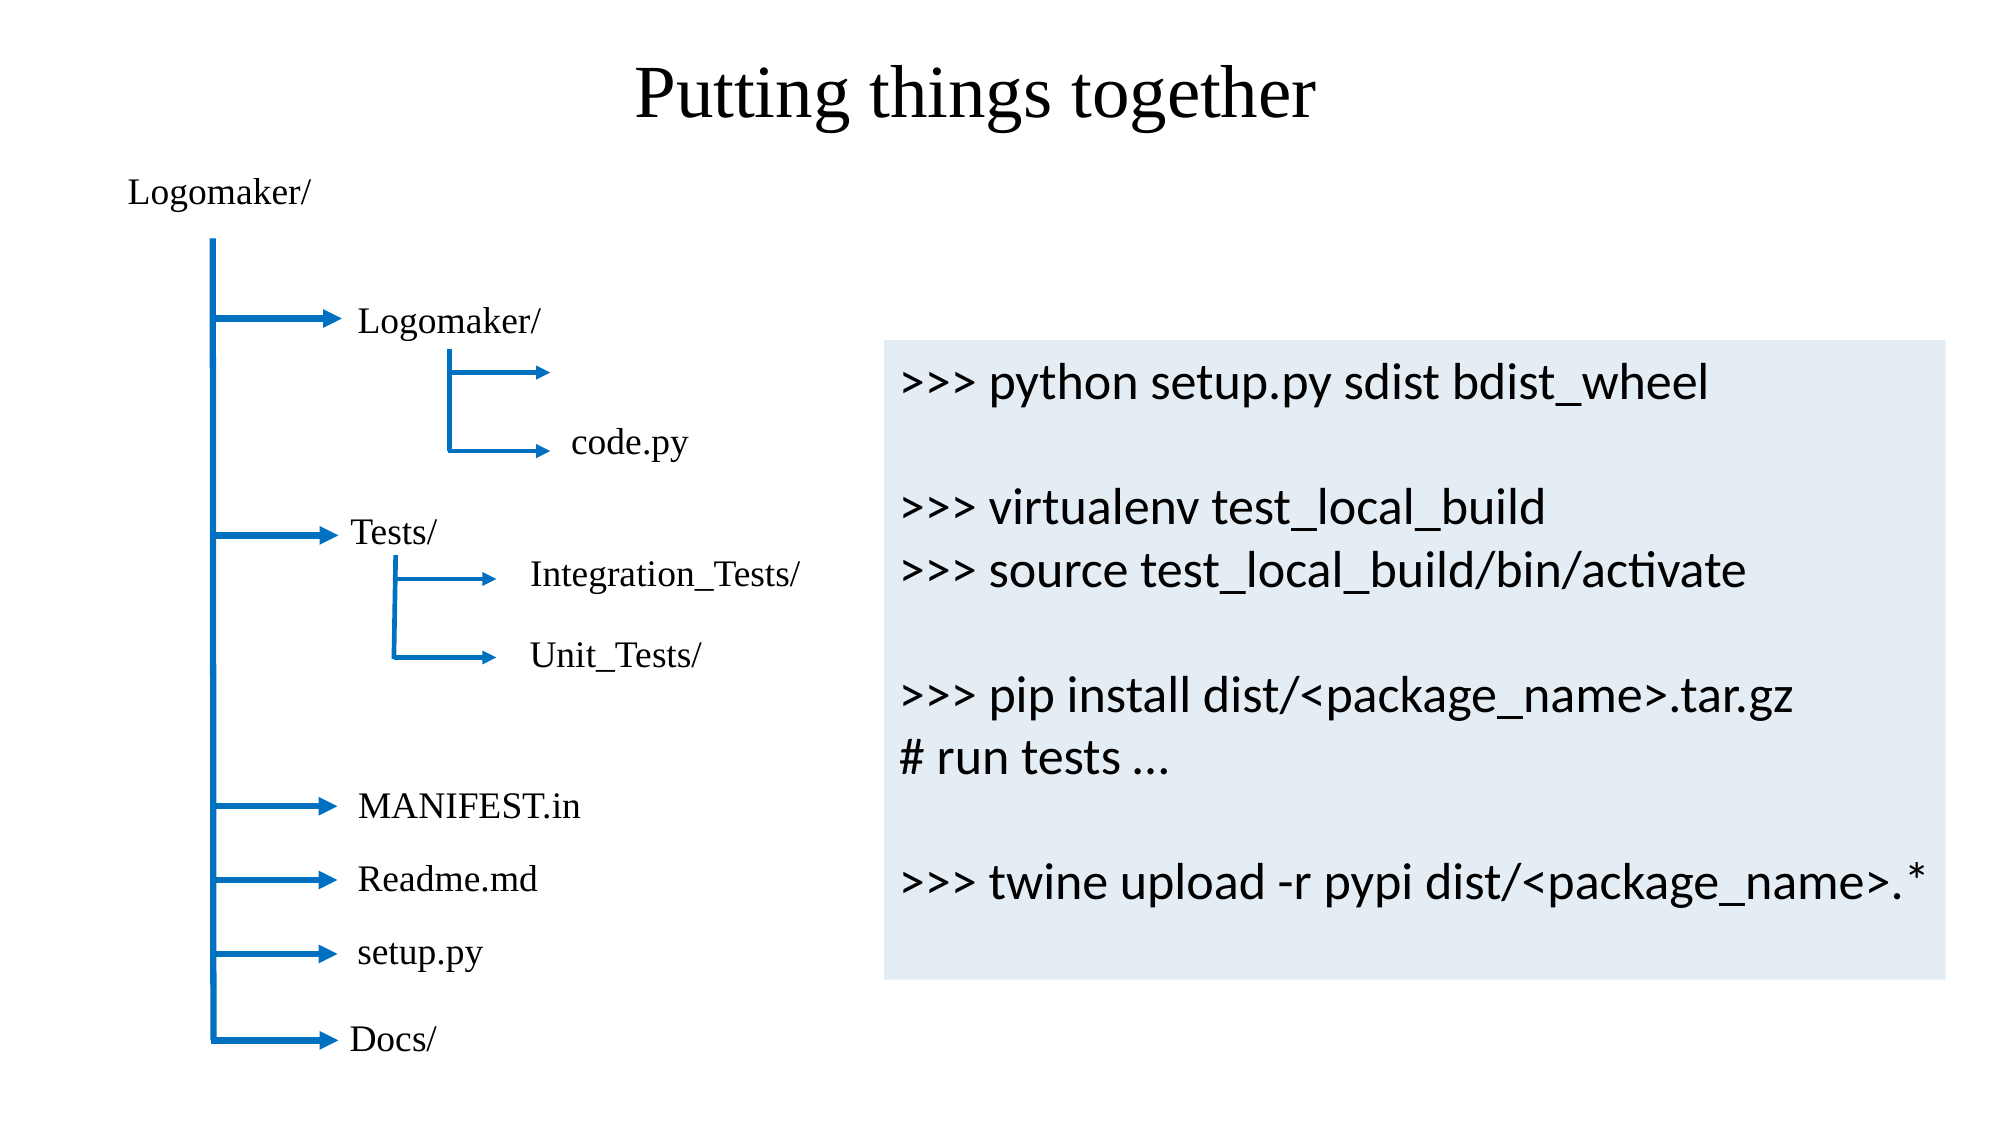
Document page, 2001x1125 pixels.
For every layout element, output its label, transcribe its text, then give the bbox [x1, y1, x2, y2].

text_box Putting things together [619, 34, 1332, 140]
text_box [393, 585, 397, 656]
text_box Readme.md [342, 846, 554, 907]
text_box Docs/ [334, 1006, 453, 1067]
text_box setup.py [342, 919, 499, 979]
text_box Unit_Tests/ [514, 622, 718, 683]
text_box Logomaker/ [342, 288, 557, 348]
text_box Integration_Tests/ [515, 541, 816, 601]
text_box code.py [556, 409, 704, 469]
text_box Logomaker/ [112, 160, 327, 220]
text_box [393, 554, 397, 578]
text_box MANIFEST.in [343, 773, 596, 833]
text_box >>> python setup.py sdist bdist_wheel >>> virtualenv test_local_build >>> source test_local_build/bin/activate >>> pip install dist/<package_name>.tar.gz # run tests … >>> twine upload -r pypi dist/<package_name>.* [884, 340, 1946, 980]
text_box Tests/ [335, 499, 453, 560]
